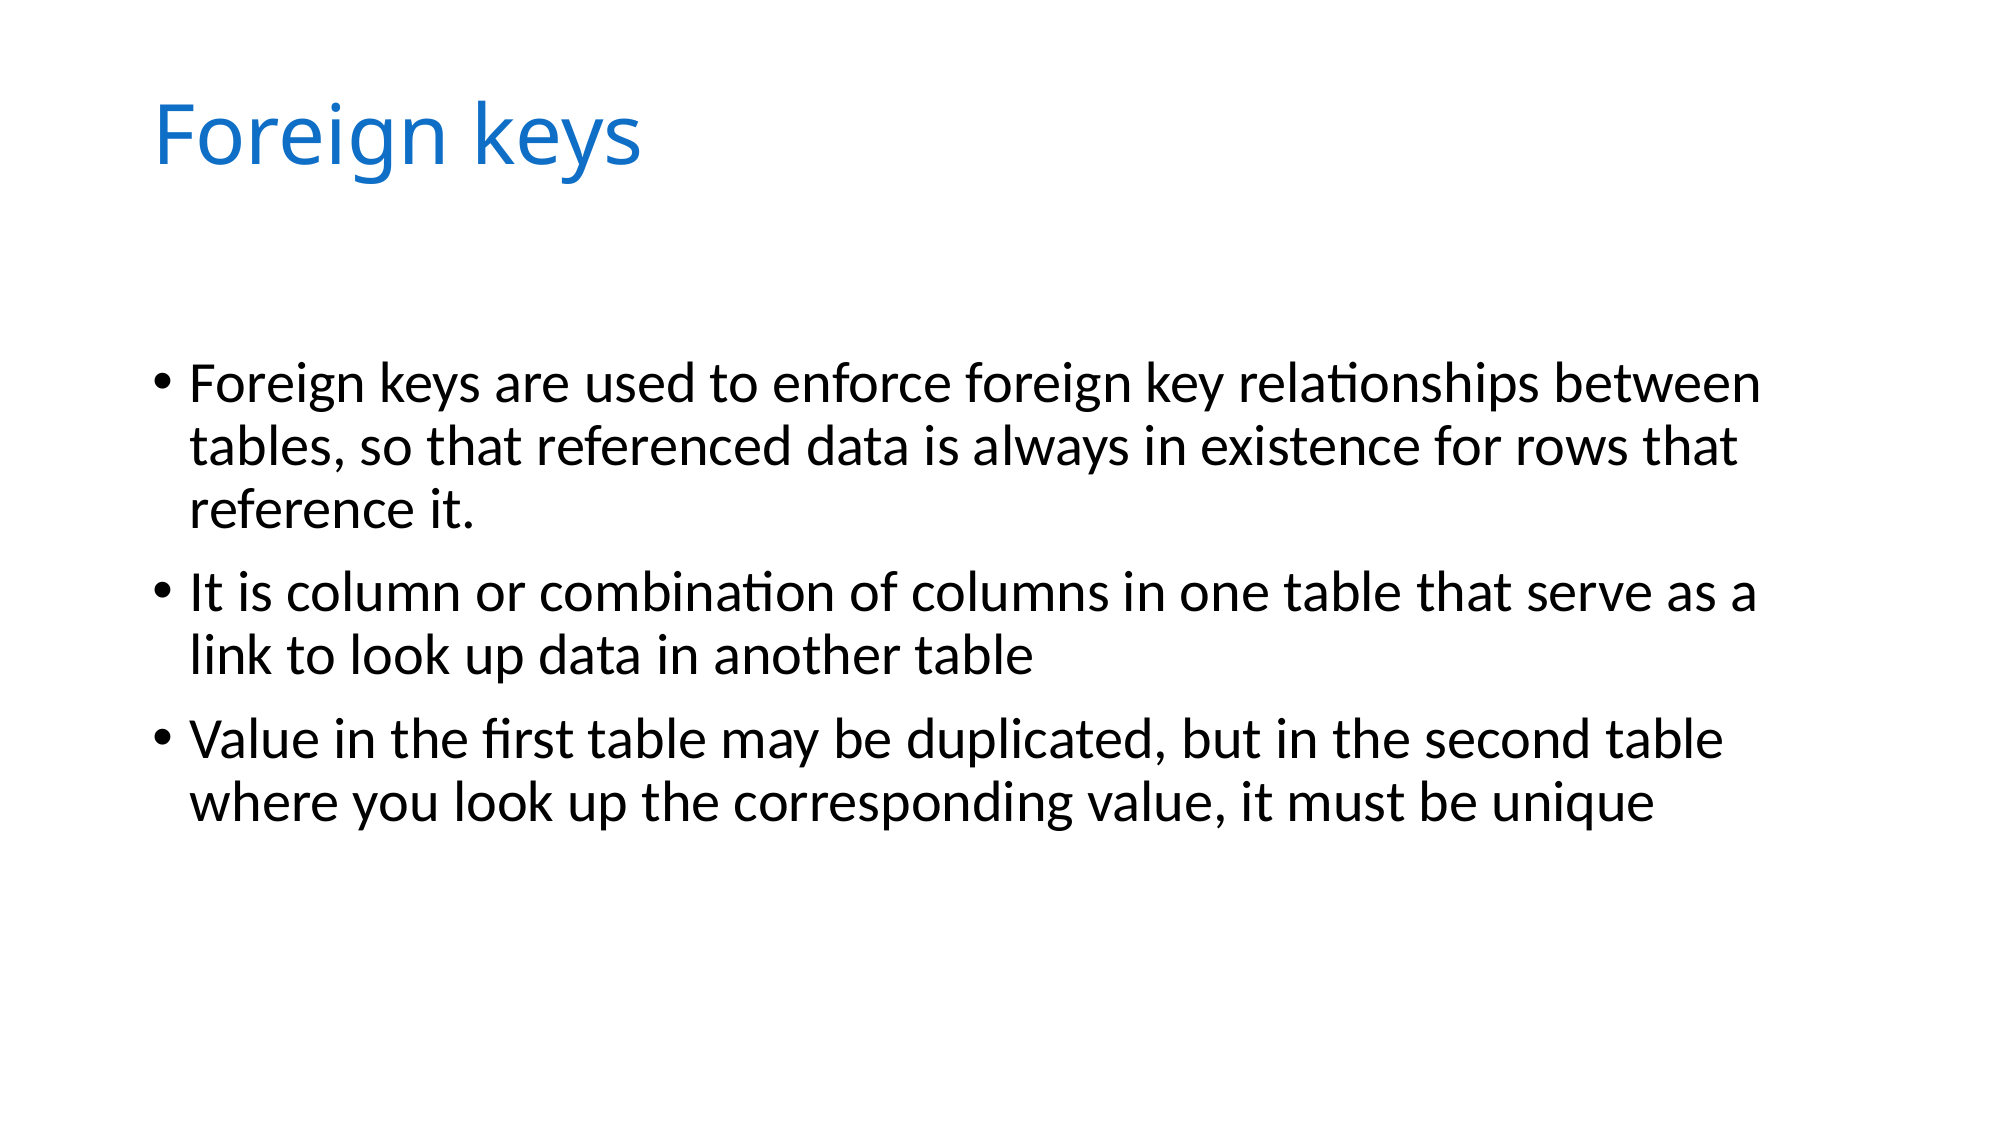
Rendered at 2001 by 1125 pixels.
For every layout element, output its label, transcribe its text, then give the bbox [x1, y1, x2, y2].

list Foreign keys are used to enforce foreign key relationships between tables, so that referenced data is always in existence for rows that reference it. It is column or combination of columns in one table that serve as a link to look up data in another table Value in the first table may be duplicated, but in the second table where you look up the corresponding value, it must be unique [137, 254, 1863, 1014]
title Foreign keys [137, 59, 1863, 217]
